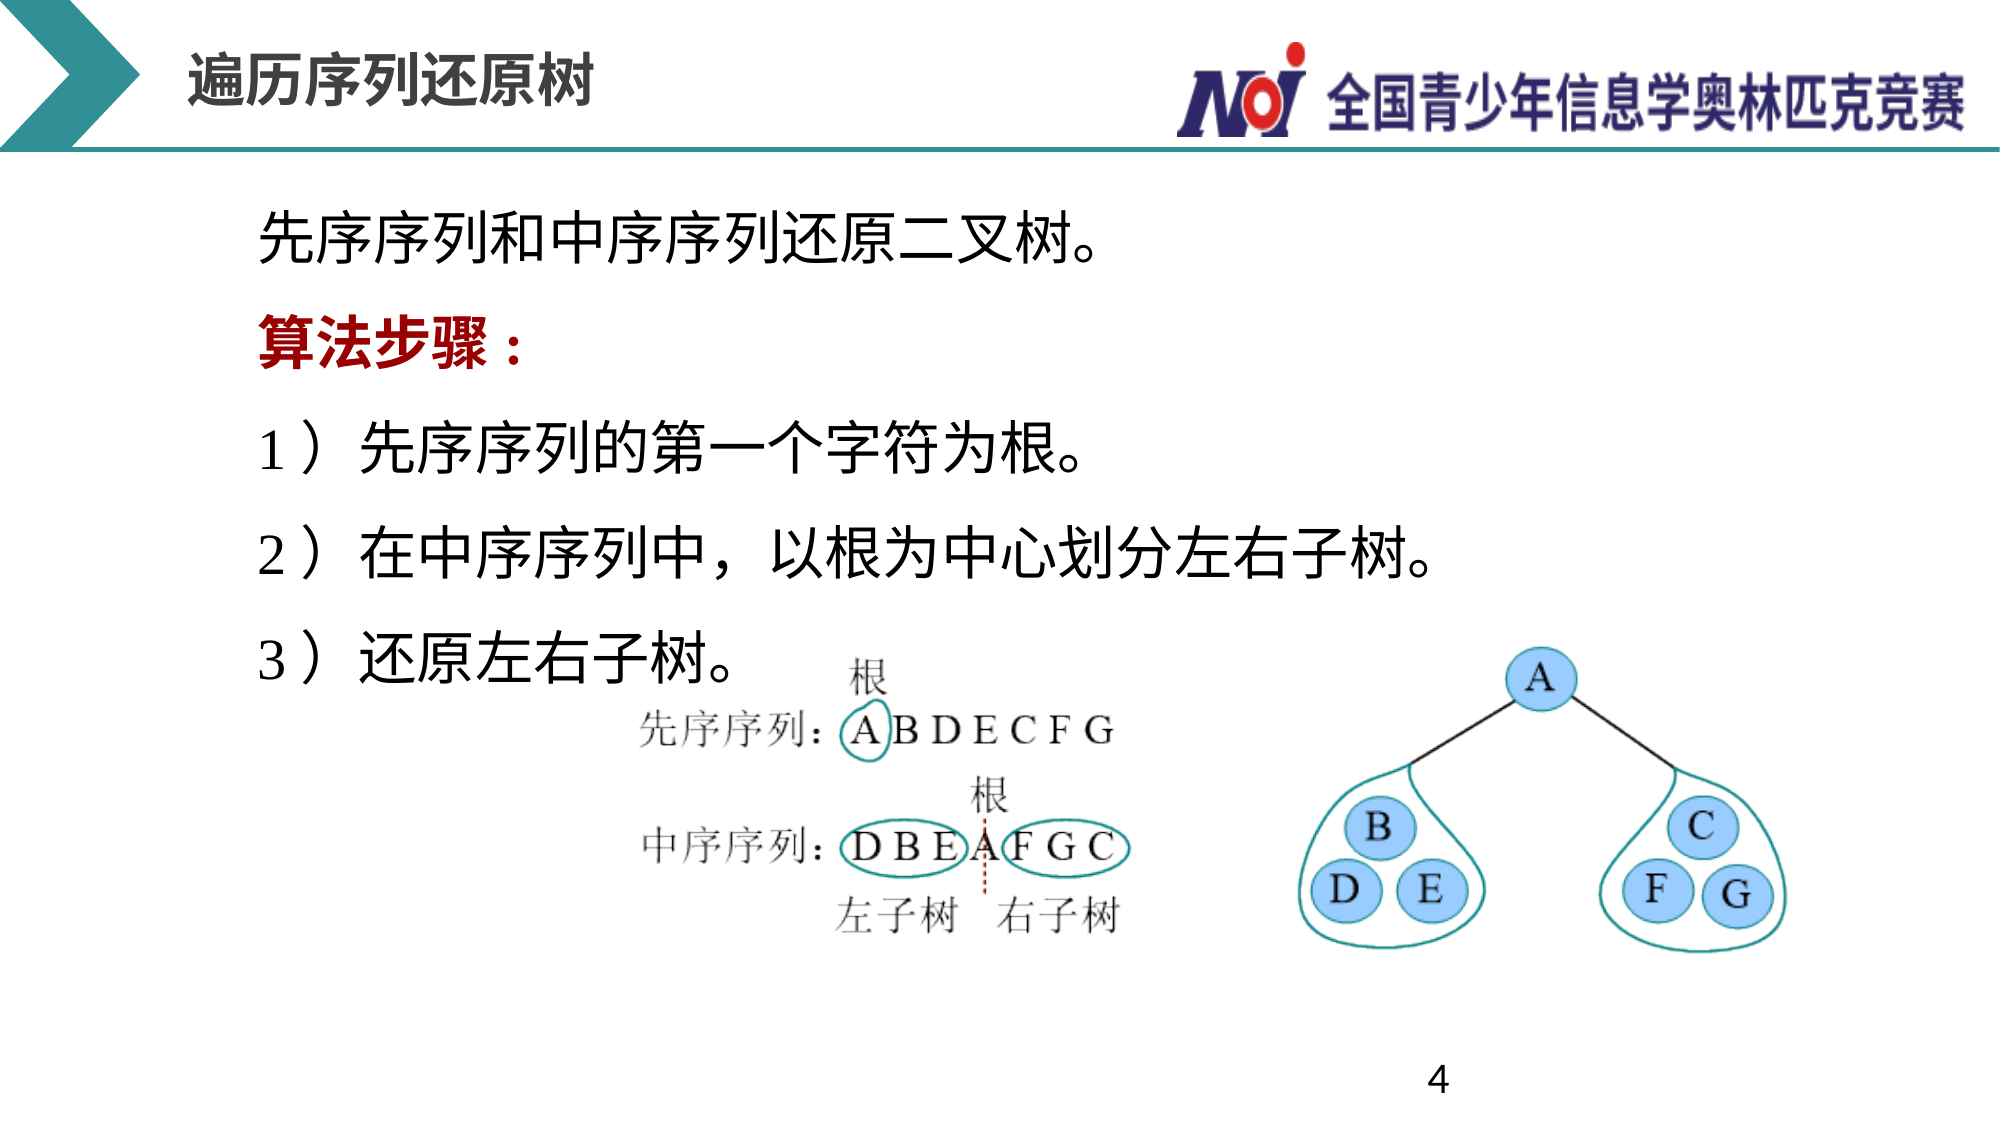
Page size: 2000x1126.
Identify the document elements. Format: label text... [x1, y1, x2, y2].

text_box 遍历序列还原树 [173, 35, 823, 121]
slide_number 4 [1412, 1042, 1863, 1103]
text_box 先序序列和中序序列还原二叉树。 算法步骤: 1）先序序列的第一个字符为根。 2）在中序序列中，以根为中心划分左右子树。 3）还原左右子树。 [136, 161, 1646, 699]
text_box [0, 0, 142, 148]
picture [1176, 42, 1967, 138]
picture [632, 645, 1792, 958]
